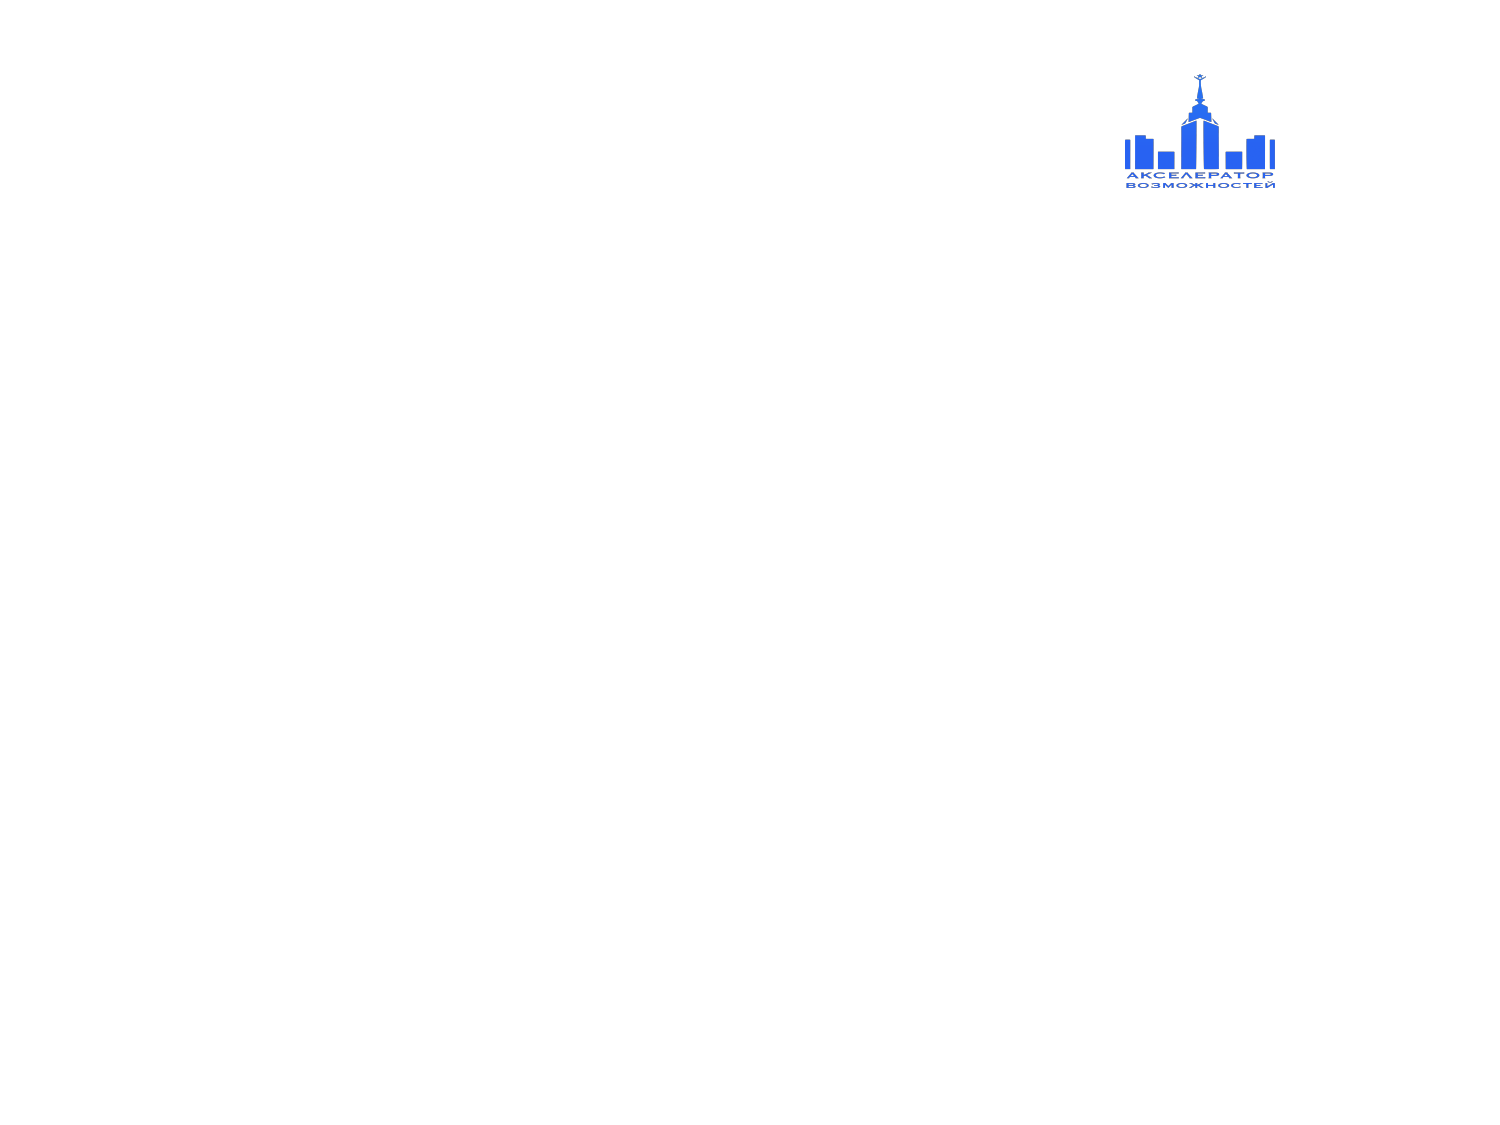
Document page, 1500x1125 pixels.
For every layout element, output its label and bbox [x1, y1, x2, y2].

picture [1124, 74, 1276, 188]
